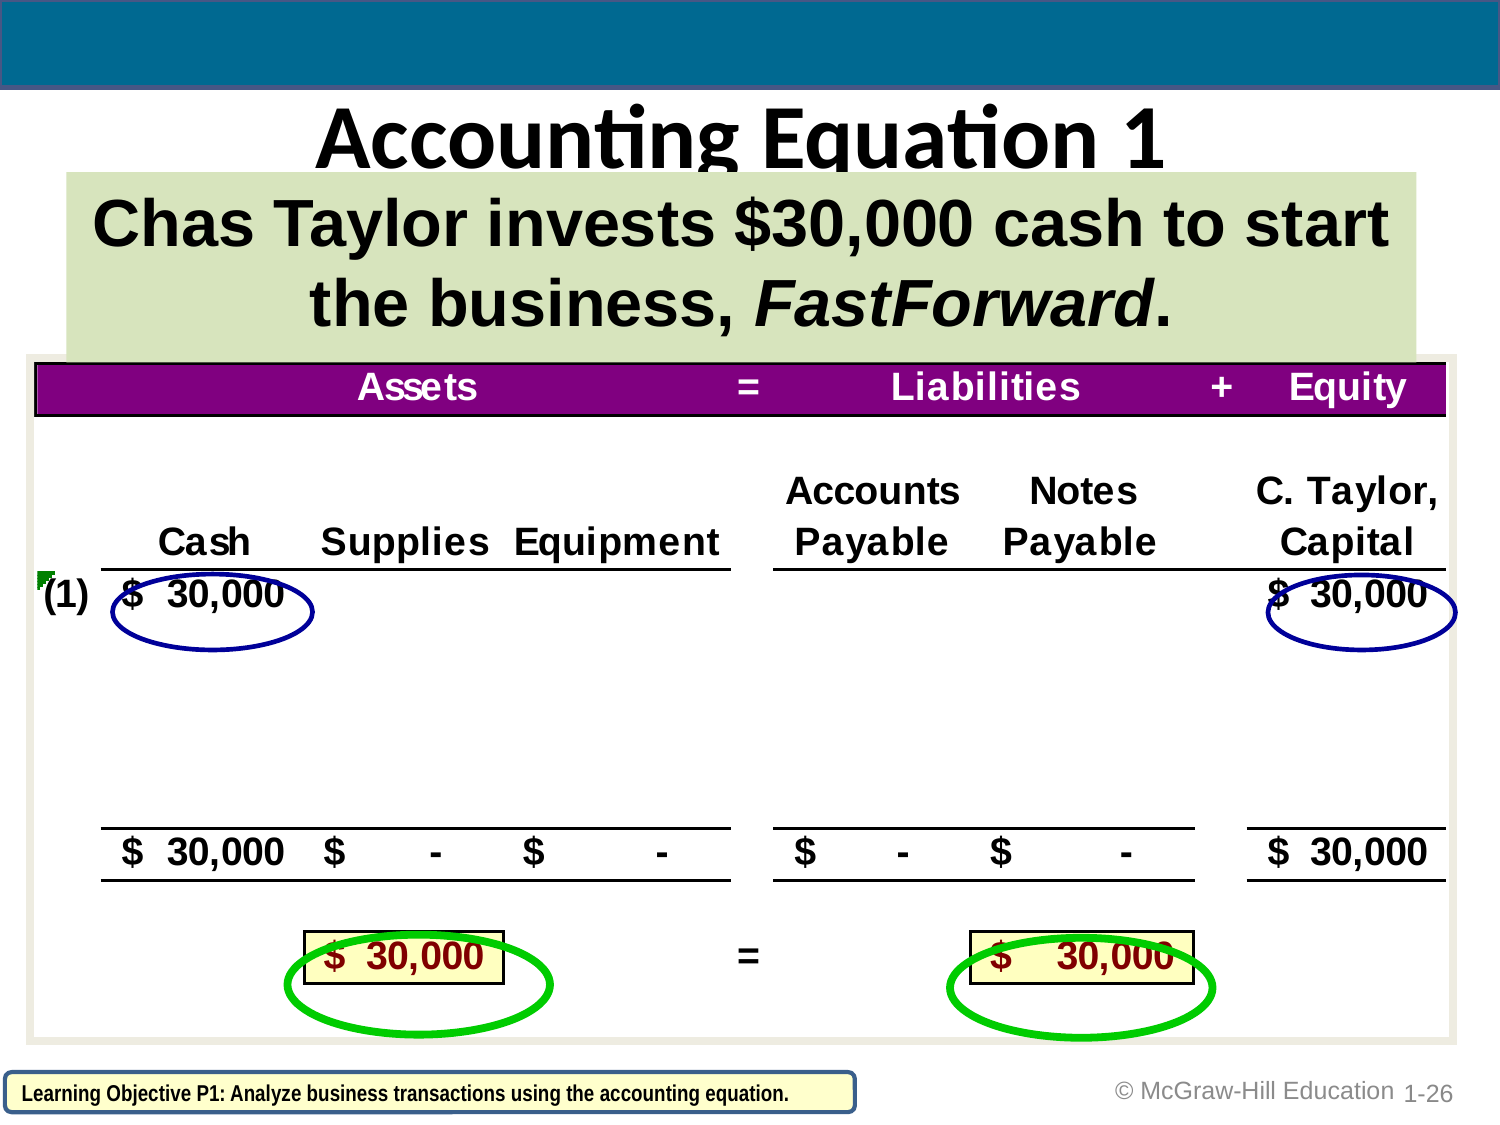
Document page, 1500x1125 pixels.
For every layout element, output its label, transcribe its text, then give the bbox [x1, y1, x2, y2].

text_box [0, 0, 1500, 88]
title Accounting Equation 1 [154, 88, 1329, 172]
text_box Chas Taylor invests $30,000 cash to start the business, FastForward. [66, 172, 1417, 360]
text_box © McGraw-Hill Education [1100, 1066, 1454, 1108]
slide_number 1-26 [1100, 1062, 1469, 1123]
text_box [33, 361, 1450, 1037]
text_box Learning Objective P1: Analyze business transactions using the accounting equation. [4, 1072, 855, 1113]
